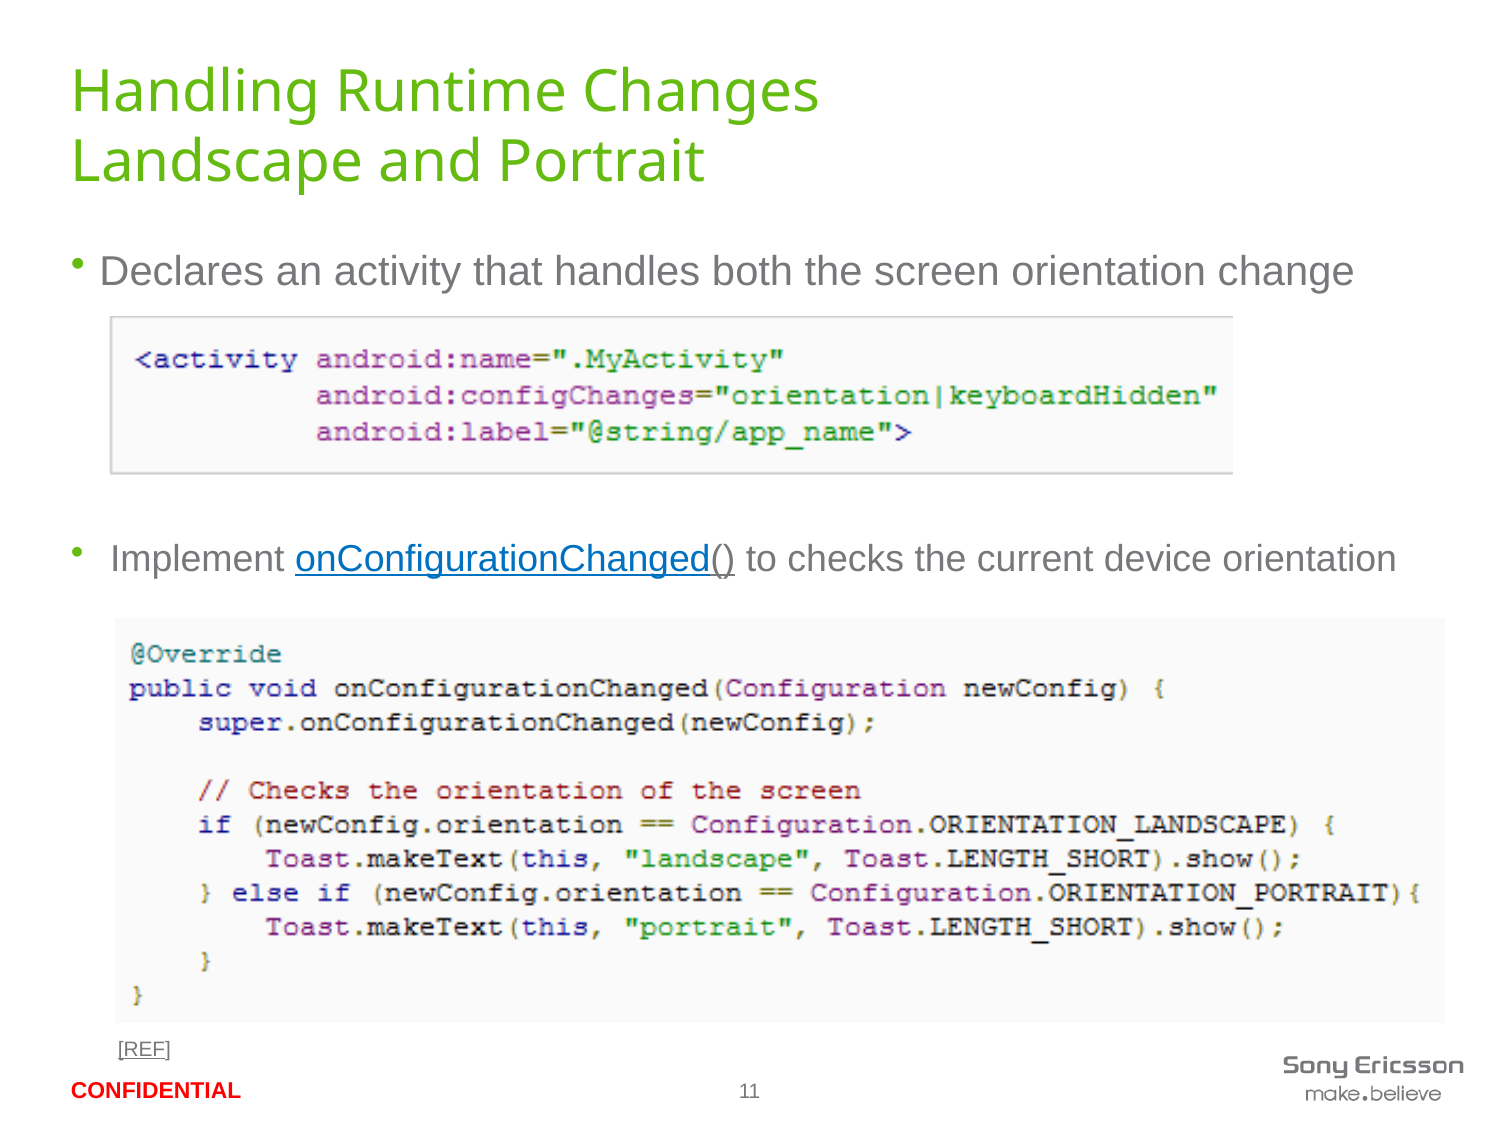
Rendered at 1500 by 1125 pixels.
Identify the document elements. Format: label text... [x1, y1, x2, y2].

picture [115, 618, 1493, 1125]
text_box [REF] [103, 1028, 217, 1069]
title Handling Runtime Changes Landscape and Portrait [70, 52, 1430, 139]
list Declares an activity that handles both the screen orientation change Implement onConfigurationChanged() to checks the current device orientation [70, 243, 1430, 1012]
picture [106, 316, 1233, 482]
